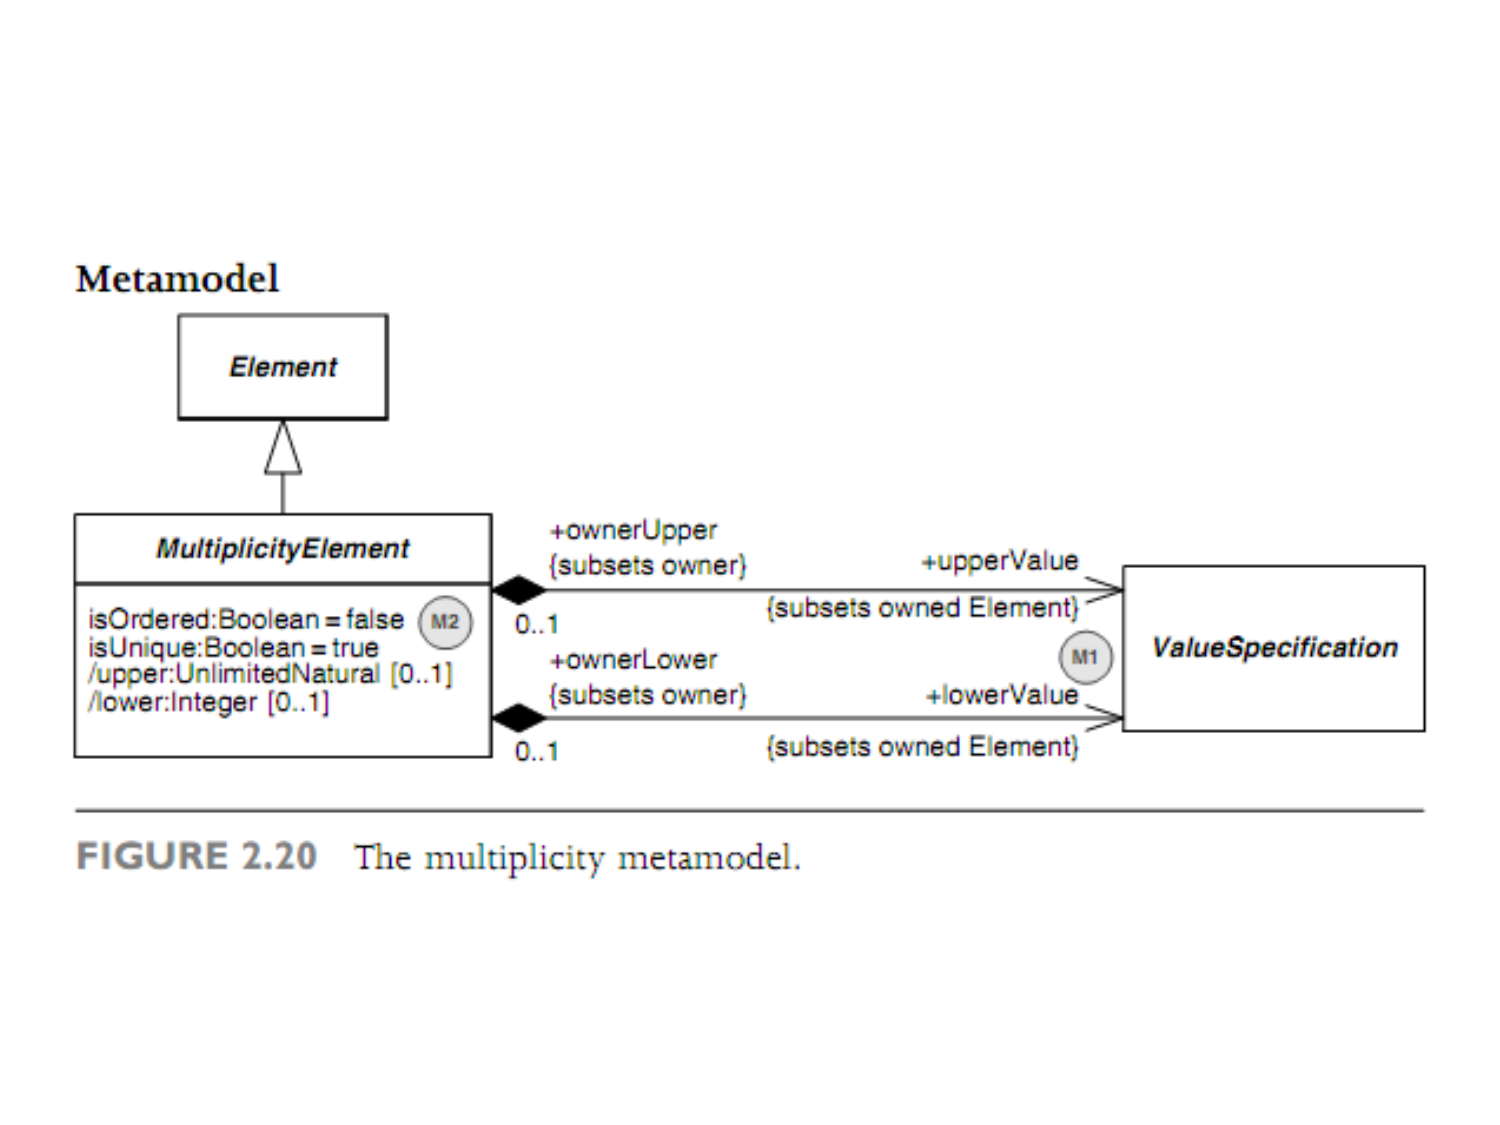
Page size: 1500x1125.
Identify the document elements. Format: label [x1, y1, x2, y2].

picture [20, 231, 1483, 906]
